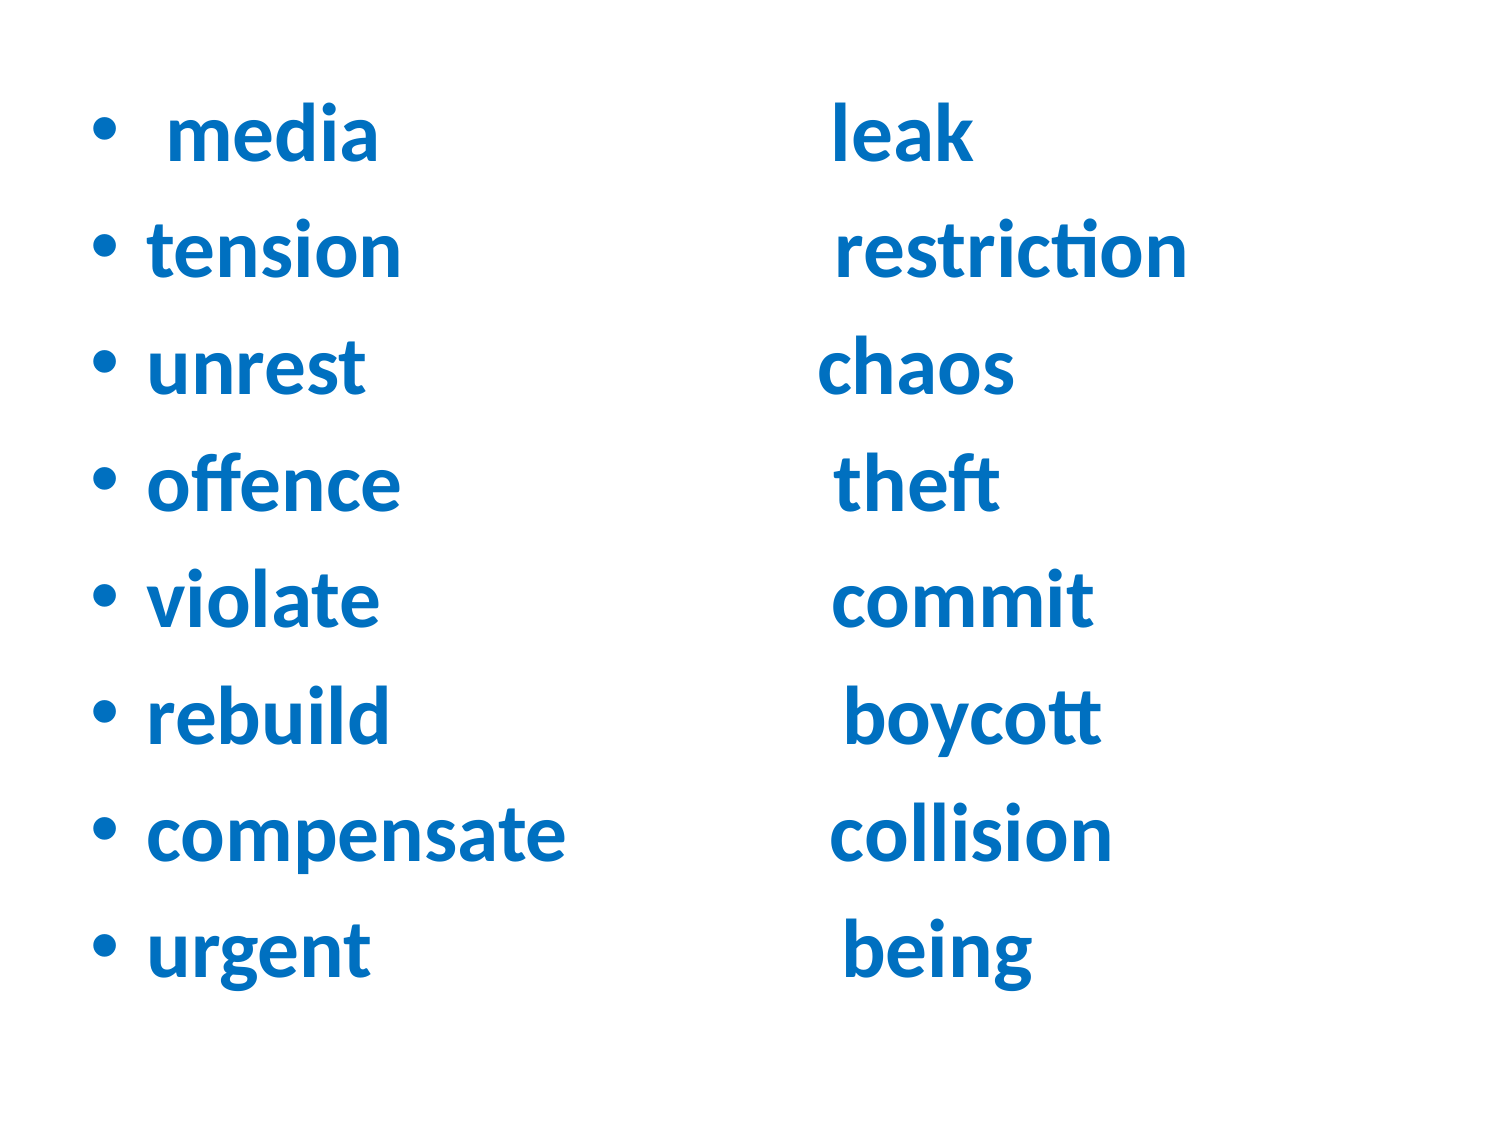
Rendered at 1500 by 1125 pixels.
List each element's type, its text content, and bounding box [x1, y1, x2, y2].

list media leak tension restriction unrest chaos offence theft violate commit rebuild boycott compensate collision urgent being [75, 70, 1425, 1079]
